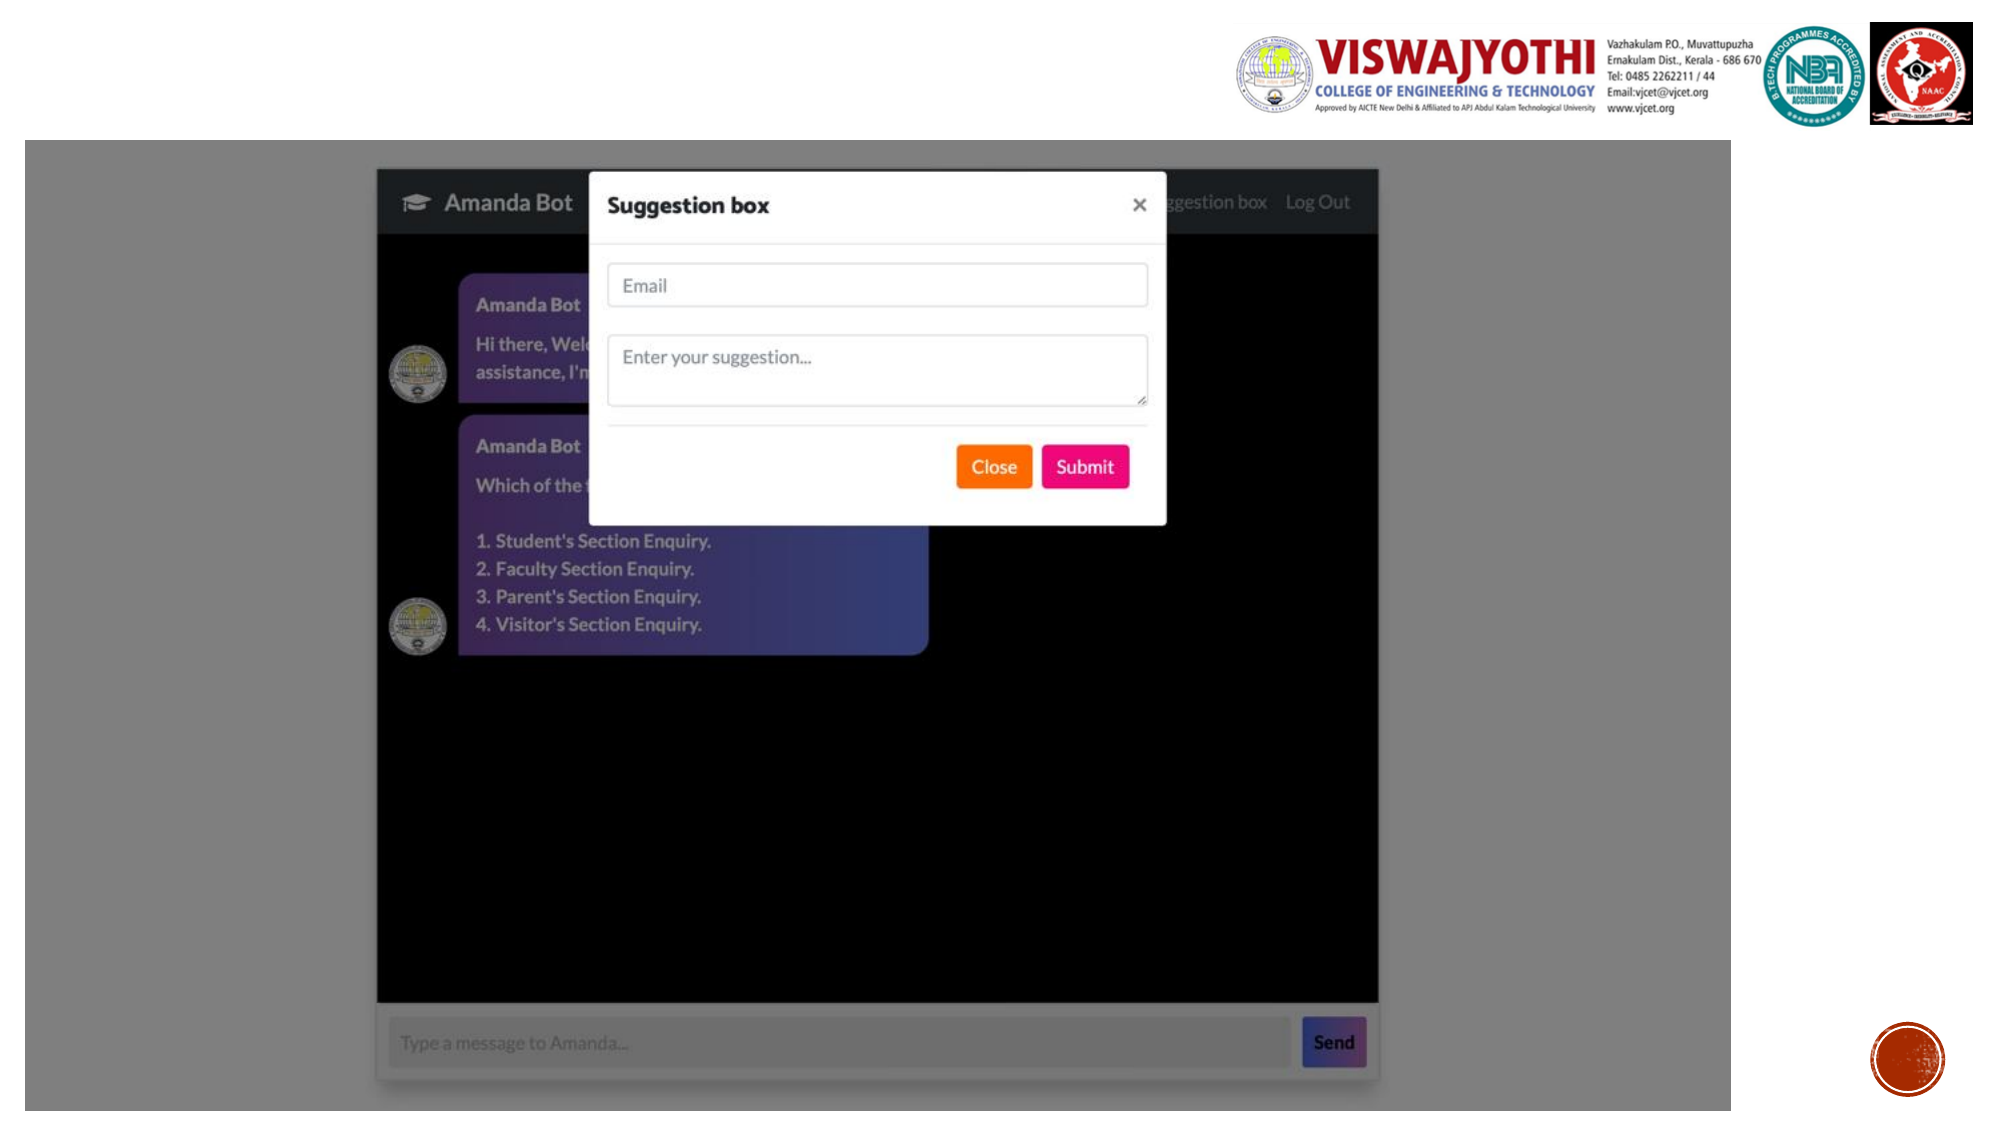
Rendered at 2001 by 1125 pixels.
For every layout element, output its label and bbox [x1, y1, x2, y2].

picture [1233, 22, 1973, 131]
list [30, 145, 1728, 1108]
